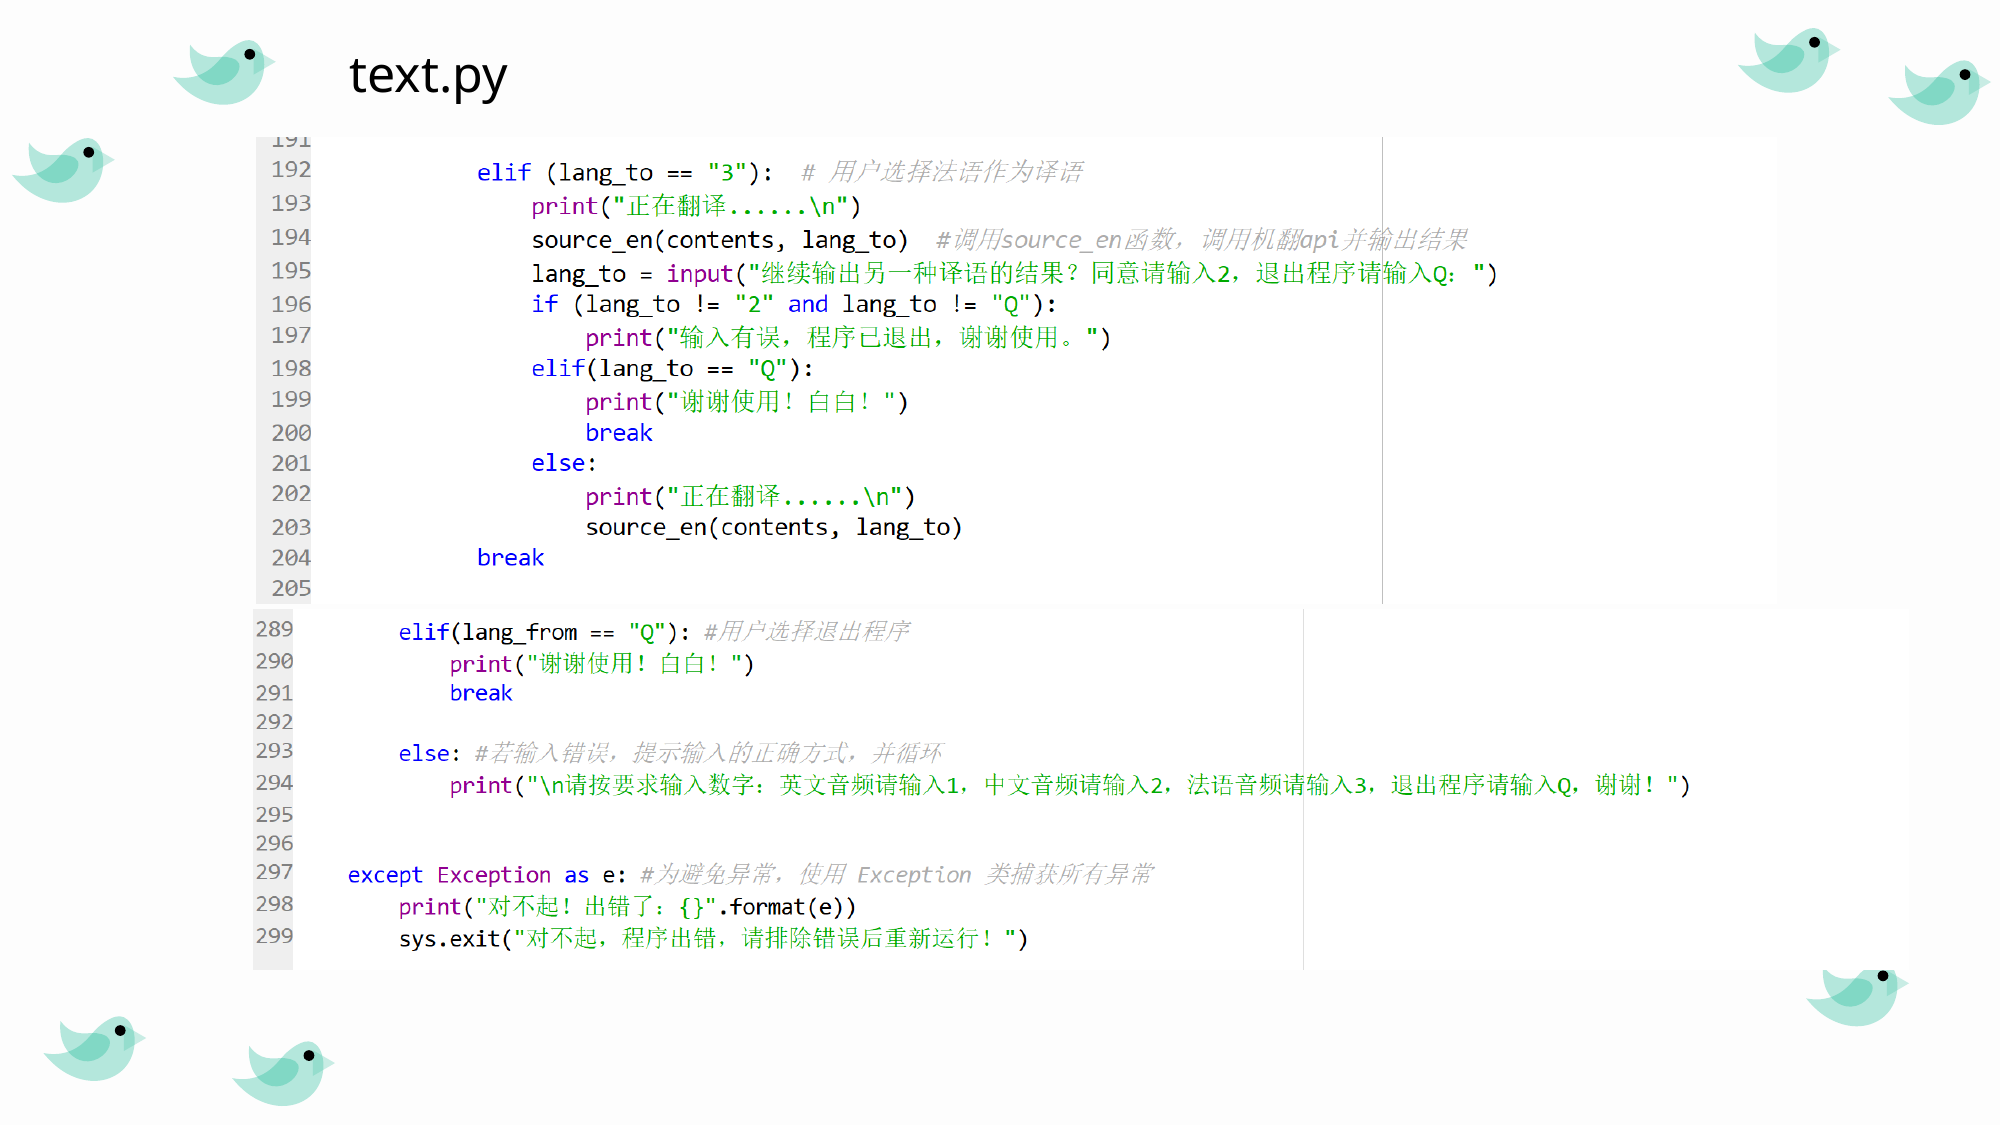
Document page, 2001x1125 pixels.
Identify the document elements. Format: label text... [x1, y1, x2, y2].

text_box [43, 1011, 147, 1082]
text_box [12, 132, 115, 204]
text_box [1888, 55, 1992, 126]
picture [256, 137, 1777, 604]
text_box text.py [334, 34, 895, 110]
picture [253, 609, 1909, 970]
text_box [1737, 22, 1841, 94]
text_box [1806, 970, 1909, 1028]
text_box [232, 1036, 335, 1107]
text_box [173, 34, 276, 106]
